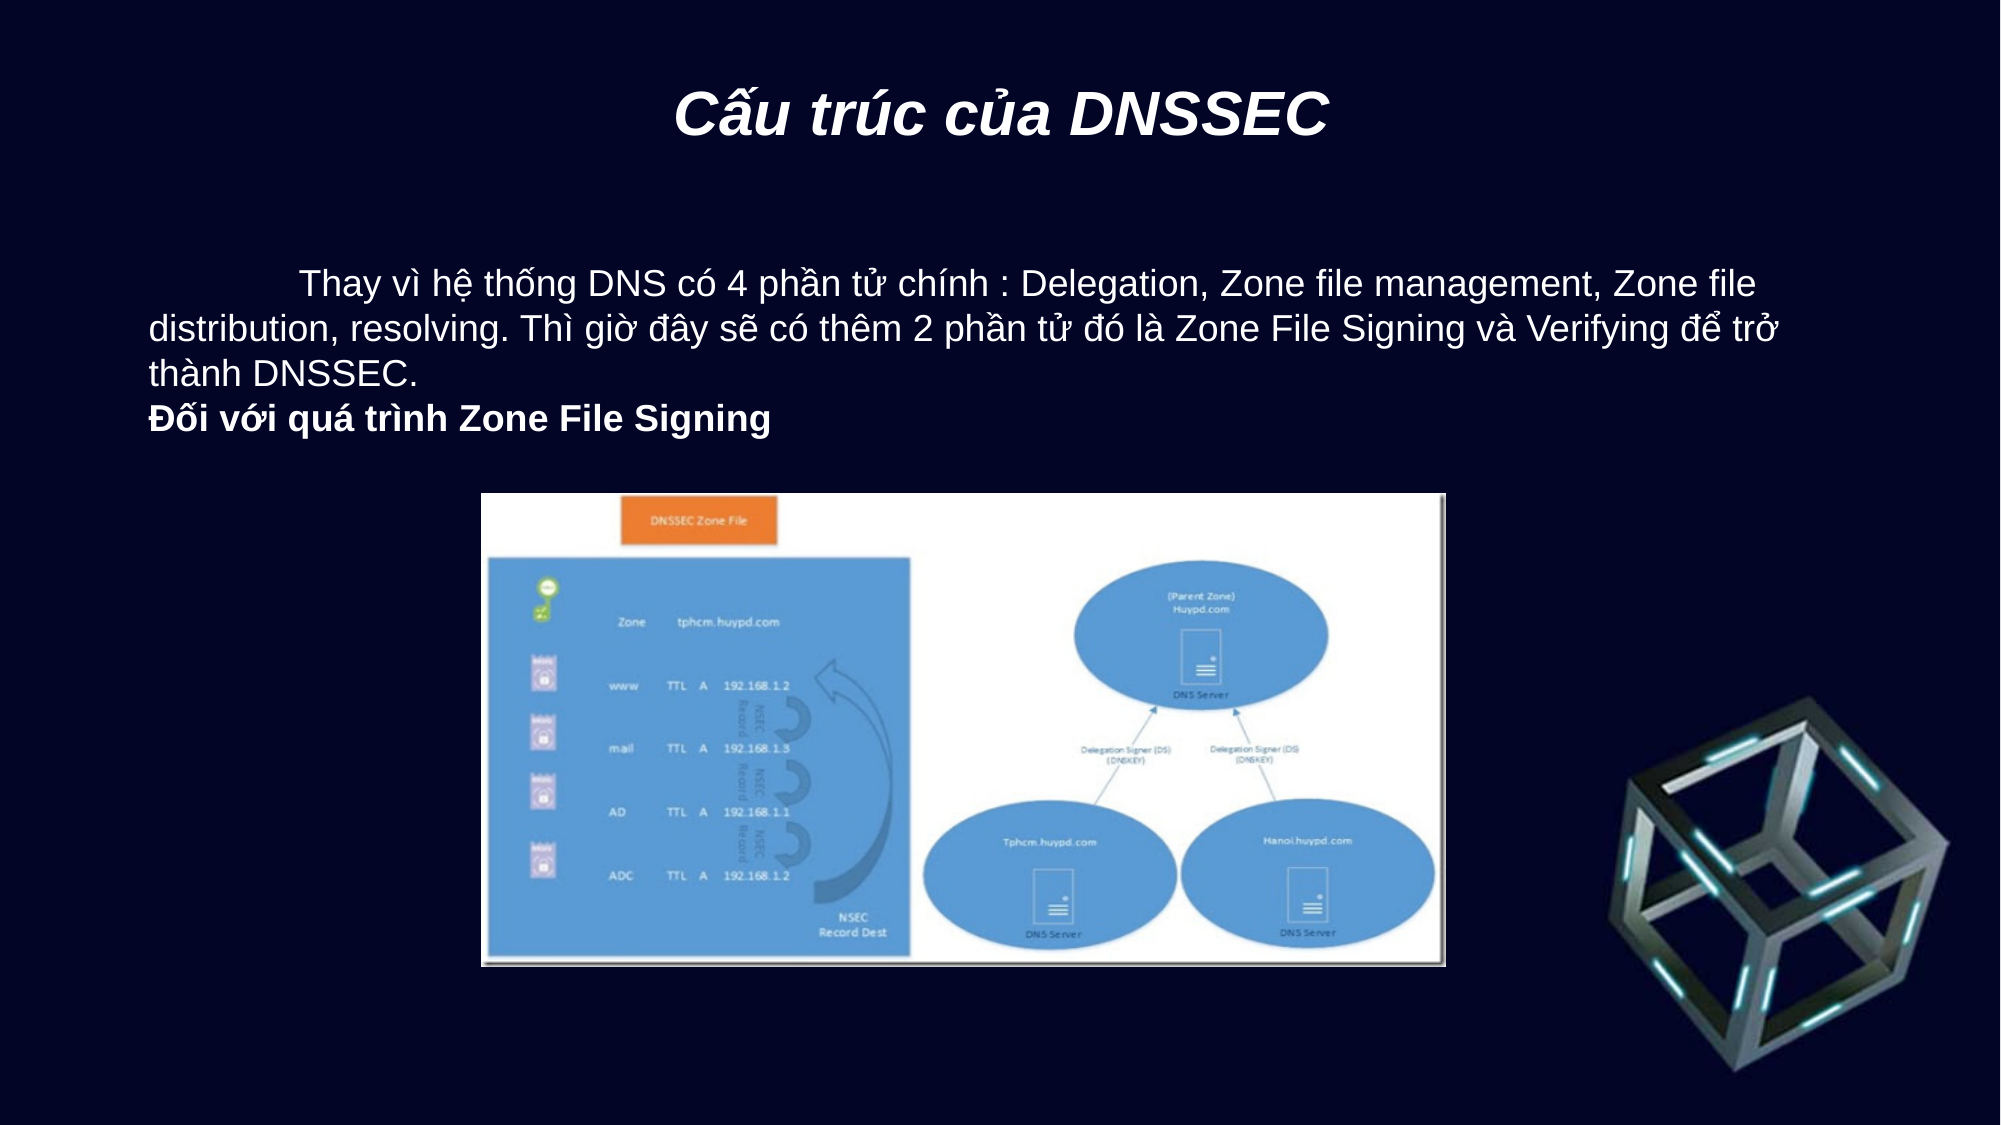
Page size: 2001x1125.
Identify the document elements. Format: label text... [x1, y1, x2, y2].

picture [0, 0, 2001, 1125]
text_box Thay vì hệ thống DNS có 4 phần tử chính : Delegation, Zone file management, Zone file distribution, resolving. Thì giờ đây sẽ có thêm 2 phần tử đó là Zone File Signing và Verifying để trở thành DNSSEC. Đối với quá trình Zone File Signing [133, 251, 1875, 491]
list Cấu trúc của DNSSEC [53, 55, 1952, 175]
